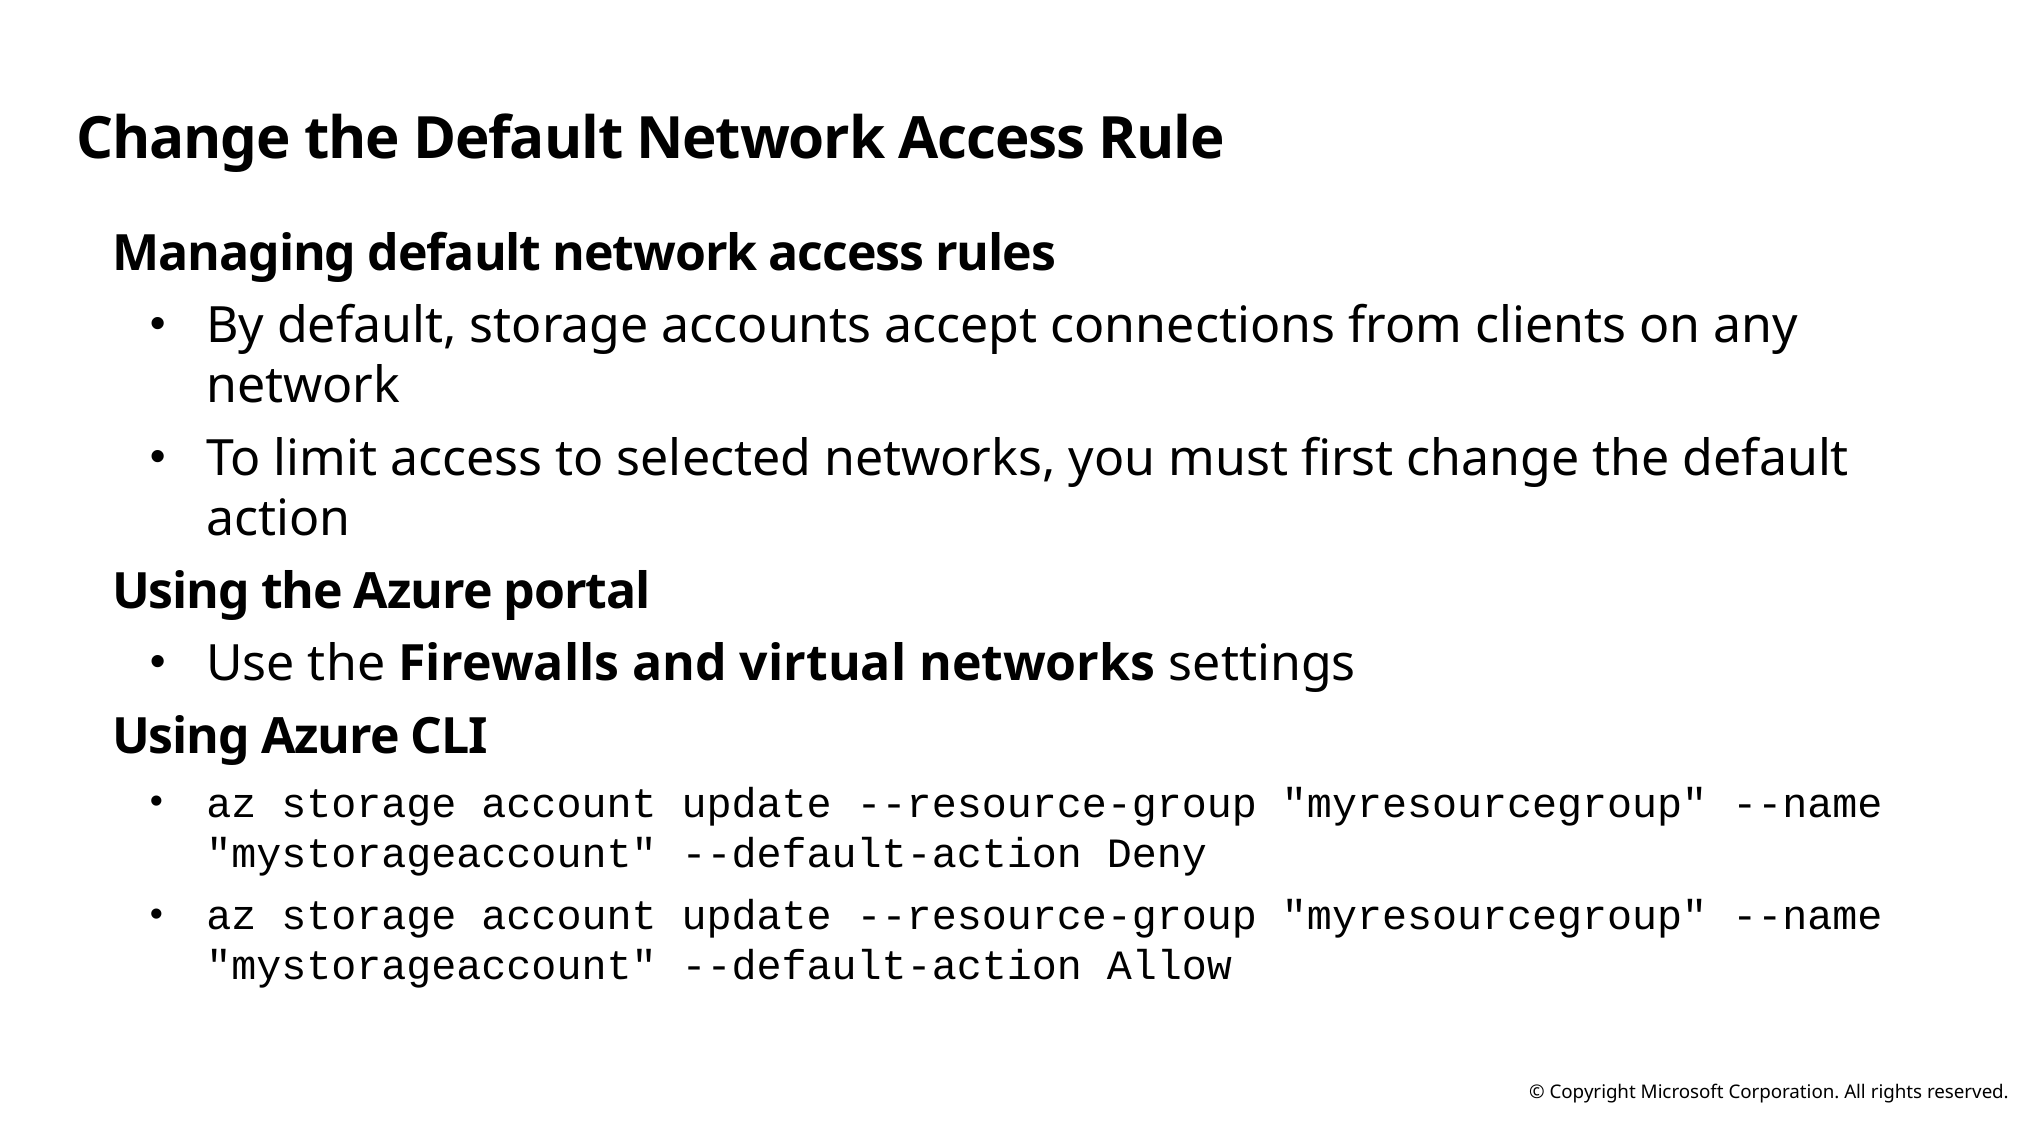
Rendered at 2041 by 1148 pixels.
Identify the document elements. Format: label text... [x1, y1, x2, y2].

list Managing default network access rules By default, storage accounts accept connections from clients on any network To limit access to selected networks, you must first change the default action Using the Azure portal Use the Firewalls and virtual networks settings Using Azure CLI az storage account update --resource-group "myresourcegroup" --name "mystorageaccount" --default-action Deny az storage account update --resource-group "myresourcegroup" --name "mystorageaccount" --default-action Allow [82, 205, 1927, 963]
title Change the Default Network Access Rule [76, 103, 1969, 172]
